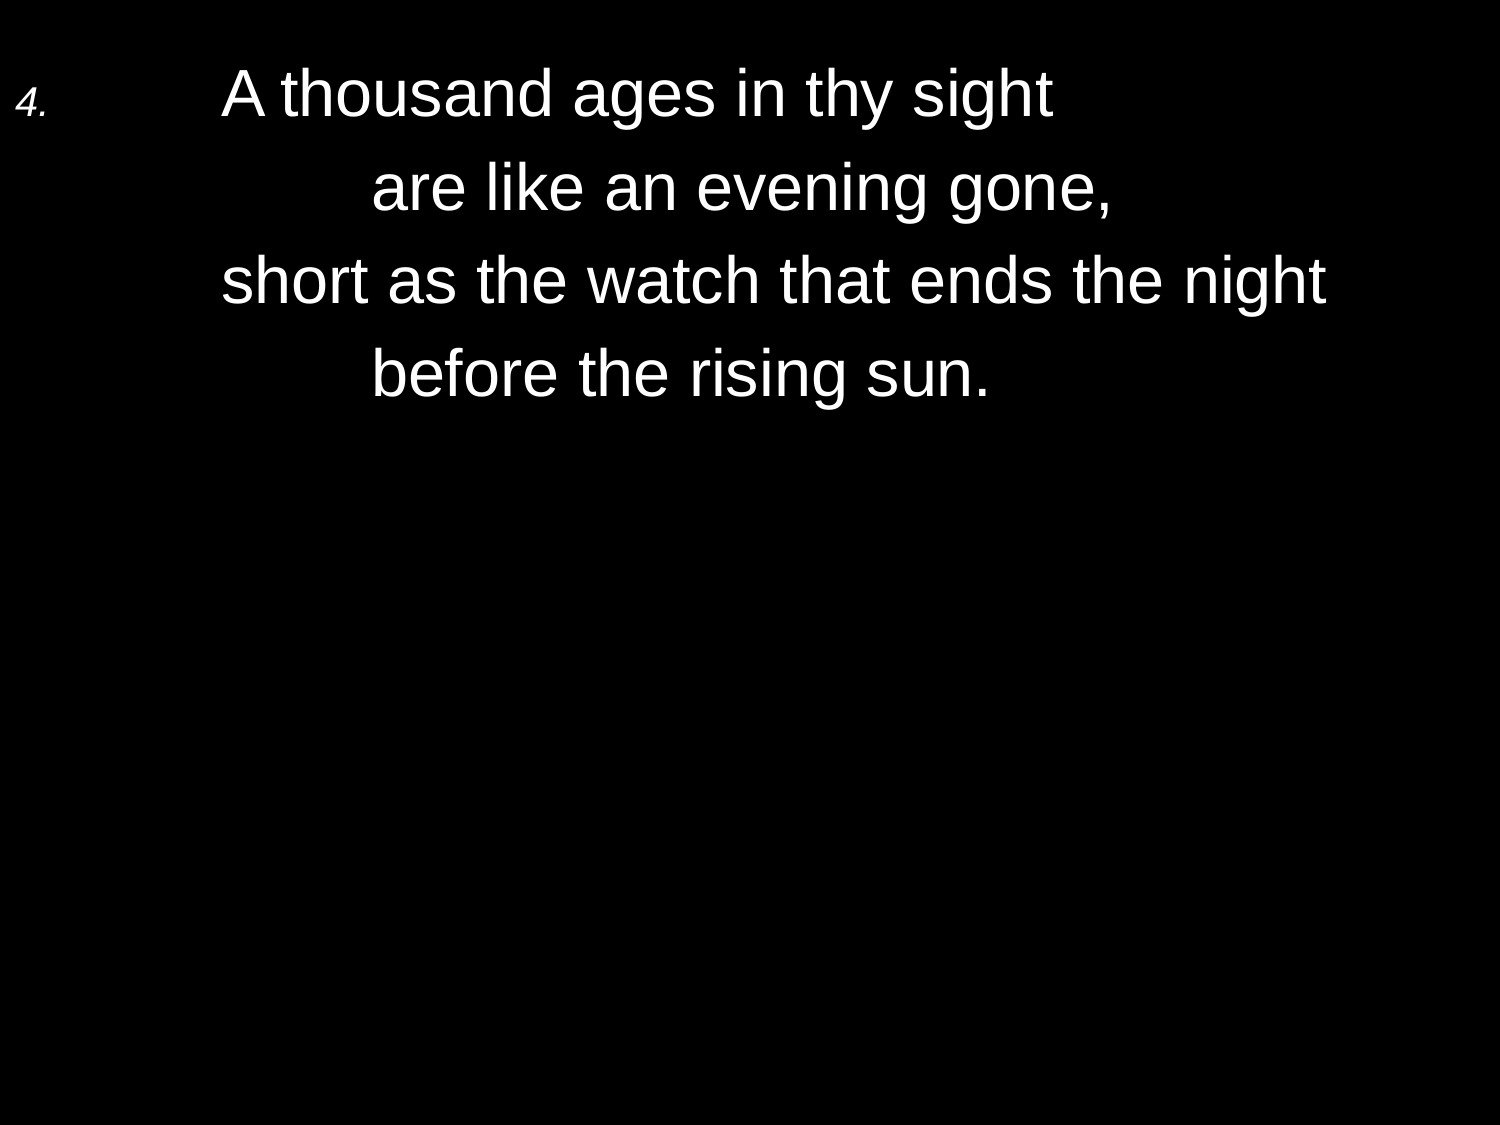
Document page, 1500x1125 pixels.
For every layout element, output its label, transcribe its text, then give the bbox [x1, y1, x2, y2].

list 4. A thousand ages in thy sight are like an evening gone, short as the watch that ends the night before the rising sun. [0, 42, 1500, 1047]
